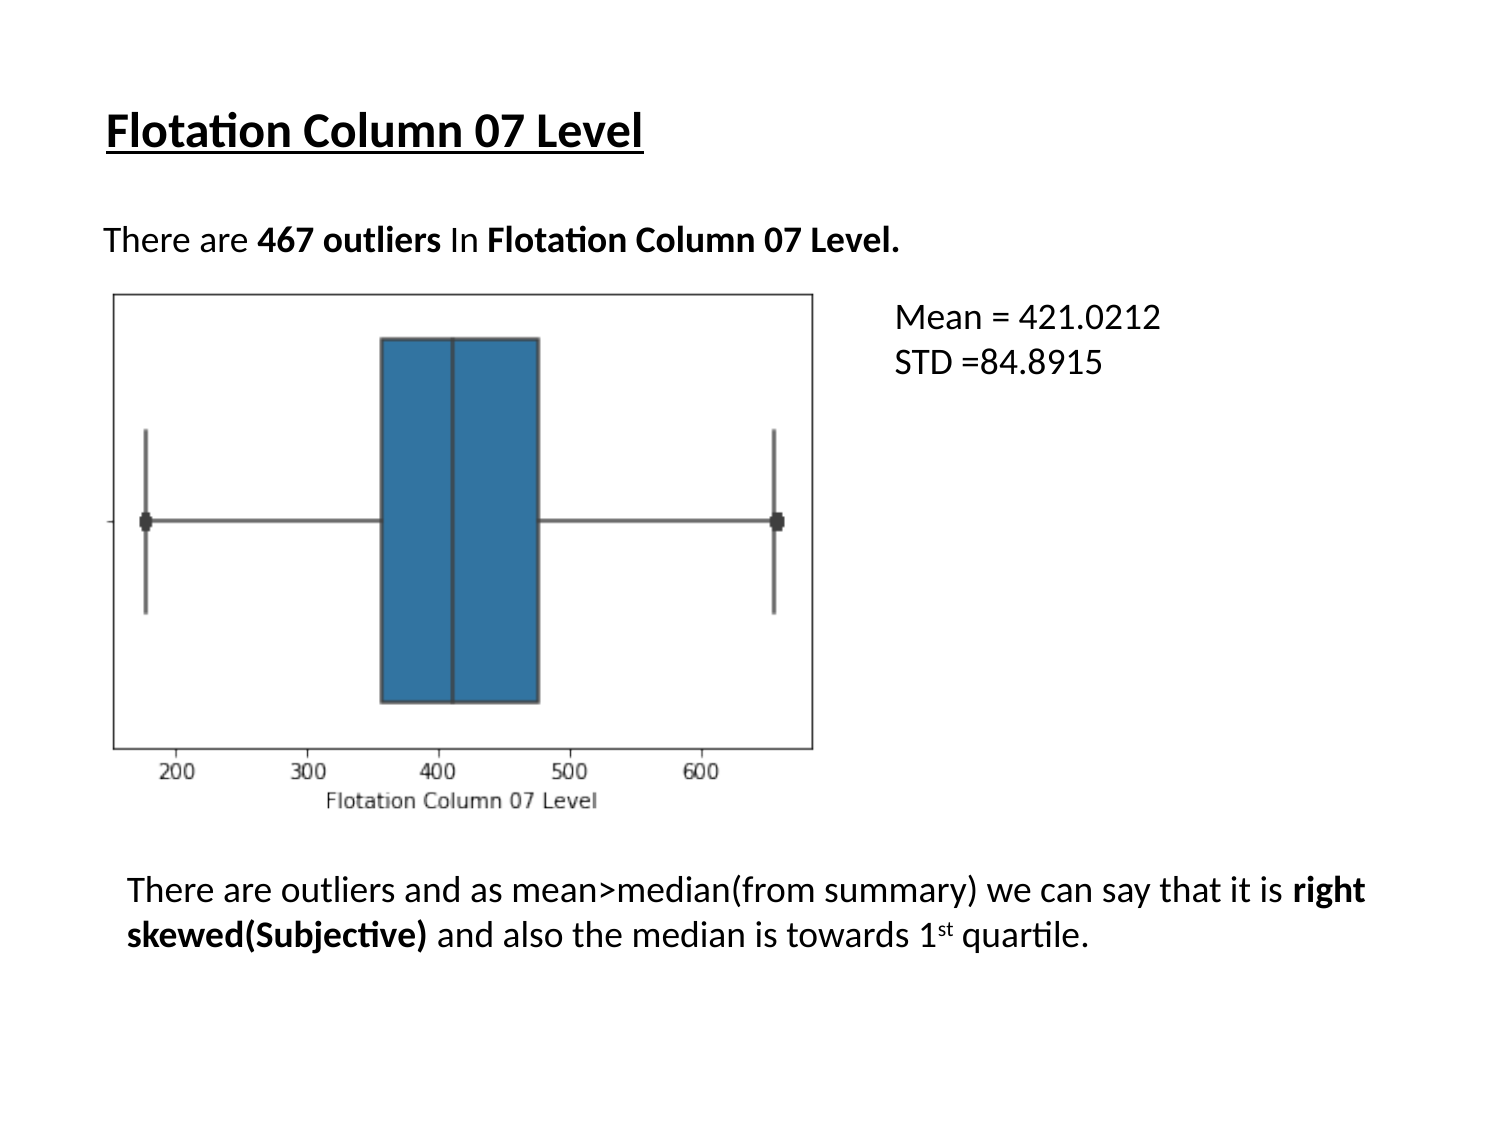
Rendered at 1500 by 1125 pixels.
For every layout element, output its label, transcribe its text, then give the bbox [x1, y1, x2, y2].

picture [90, 273, 833, 829]
text_box There are 467 outliers In Flotation Column 07 Level. [88, 208, 1317, 268]
text_box Flotation Column 07 Level [91, 89, 659, 165]
text_box Mean = 421.0212 STD =84.8915 [879, 284, 1500, 390]
text_box There are outliers and as mean>median(from summary) we can say that it is right skewed(Subjective) and also the median is towards 1st quartile. [112, 857, 1388, 963]
